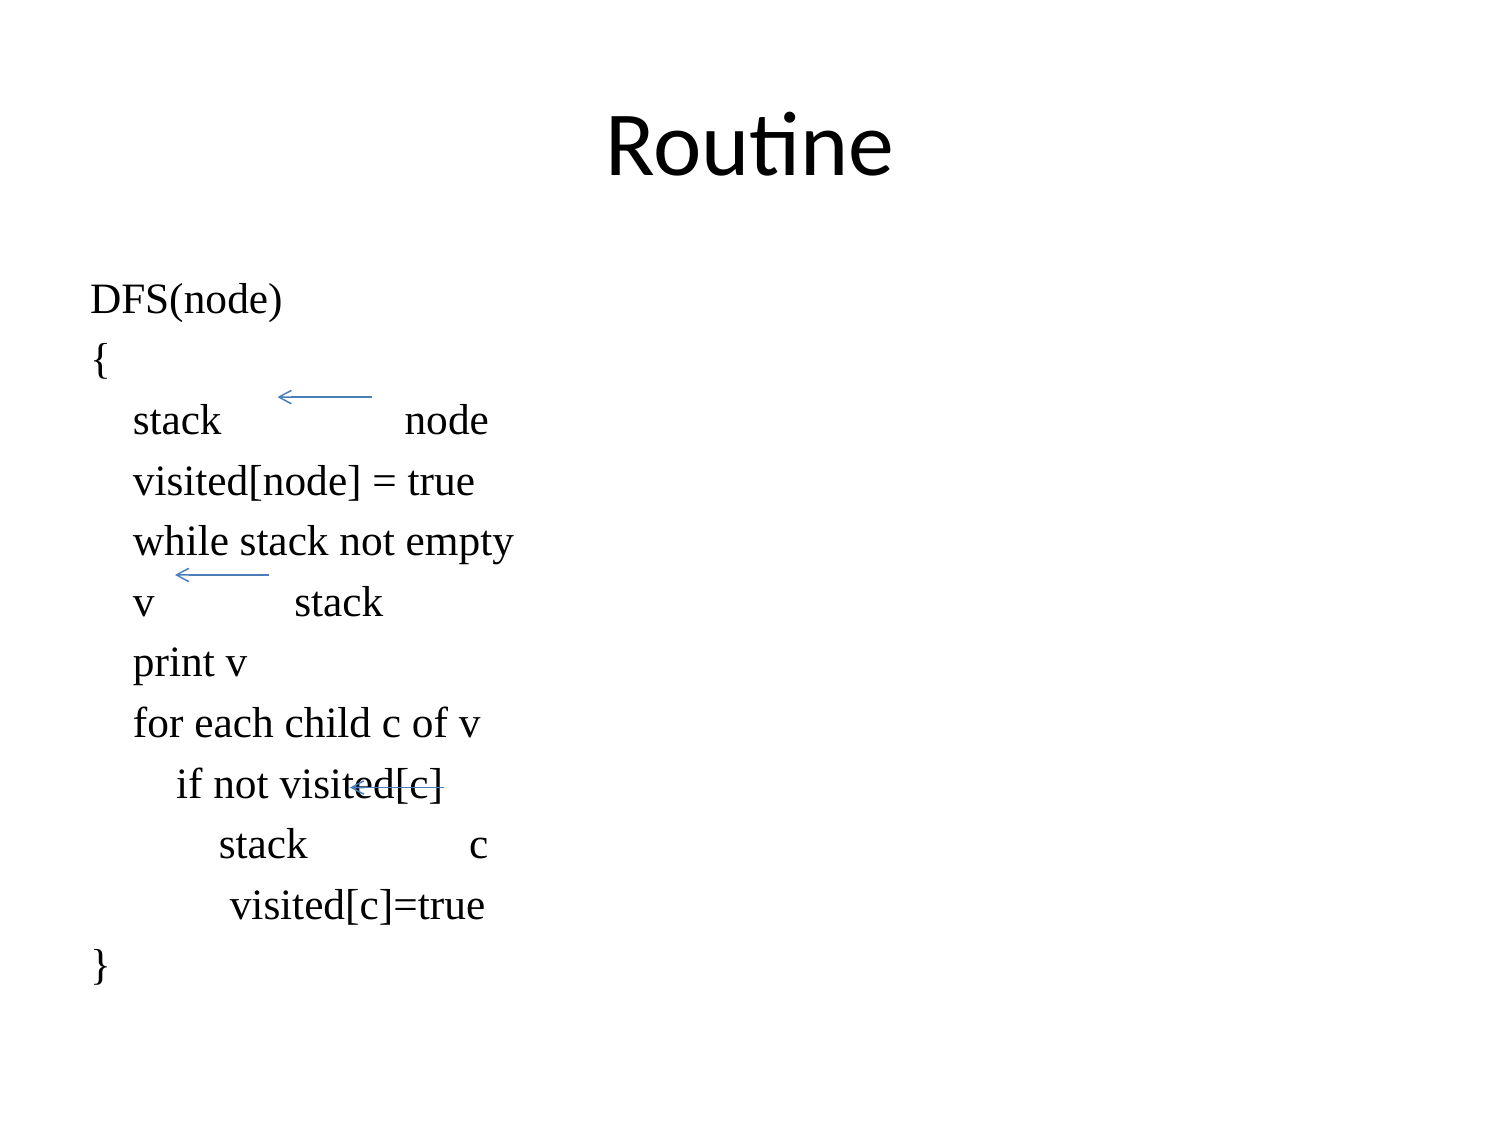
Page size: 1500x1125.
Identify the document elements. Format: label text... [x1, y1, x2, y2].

list DFS(node) { stack node visited[node] = true while stack not empty v stack print v for each child c of v if not visited[c] stack c visited[c]=true } [75, 262, 1425, 1005]
title Routine [75, 45, 1425, 233]
